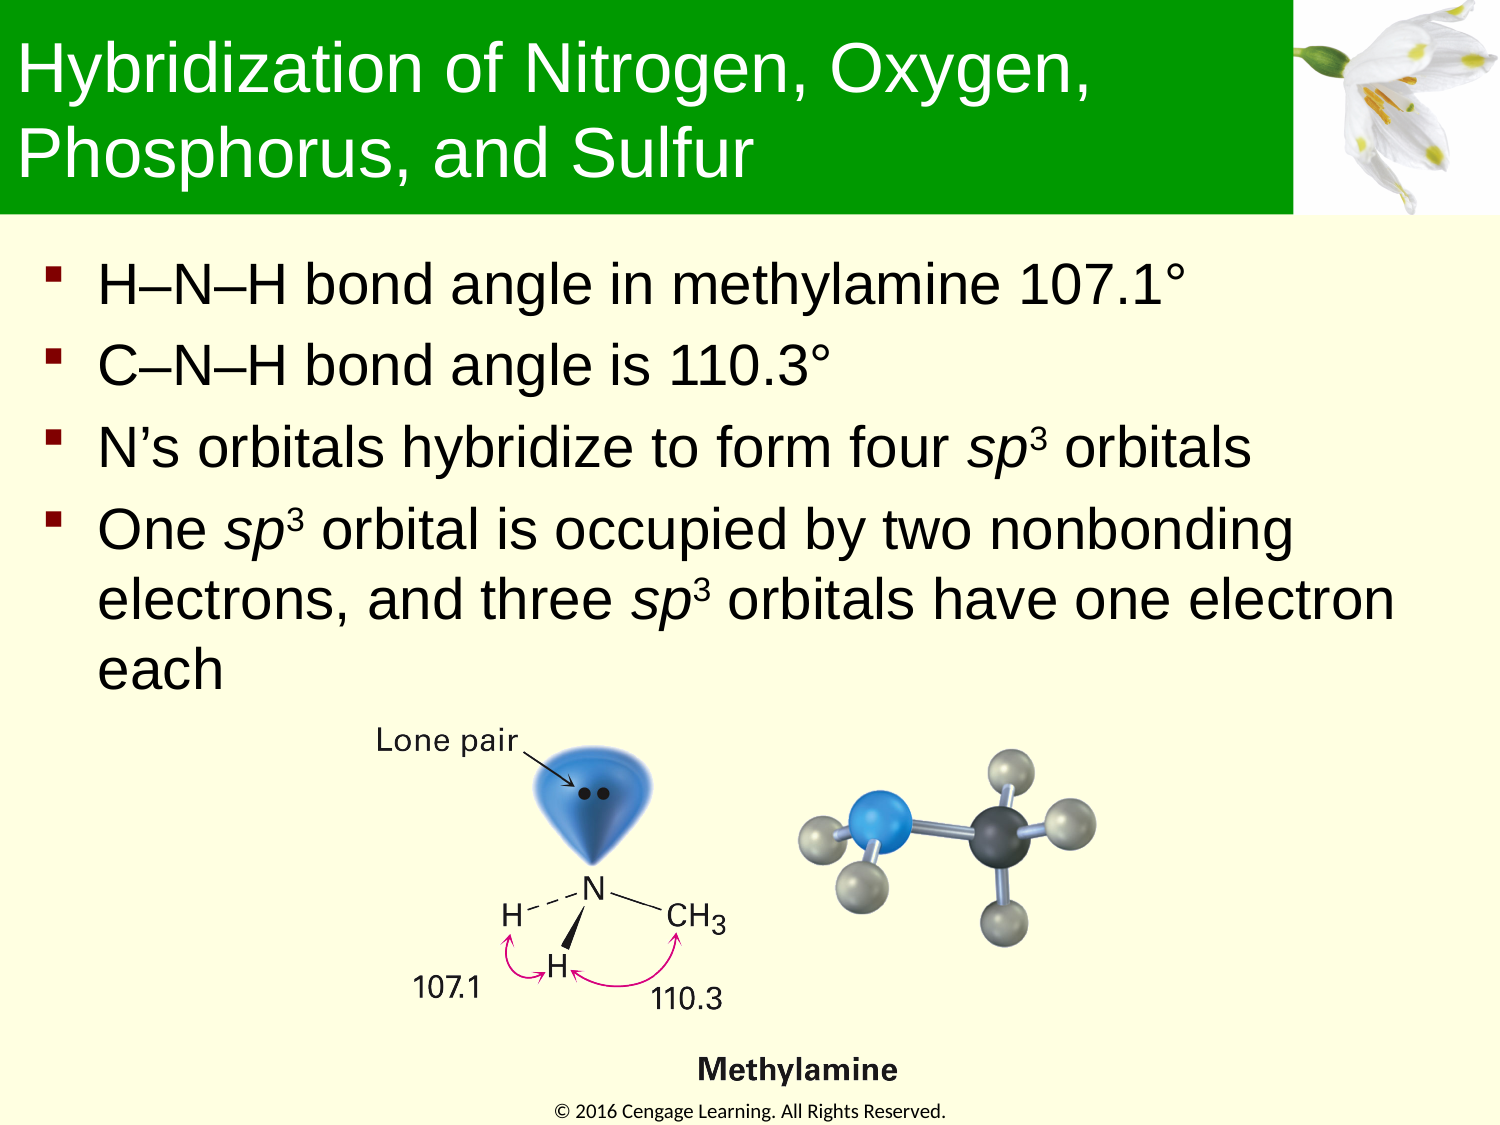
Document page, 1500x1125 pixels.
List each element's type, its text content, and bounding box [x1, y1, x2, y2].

title Hybridization of Nitrogen, Oxygen, Phosphorus, and Sulfur [0, 0, 1288, 213]
picture [374, 724, 1122, 1088]
list H–N–H bond angle in methylamine 107.1° C–N–H bond angle is 110.3° N’s orbitals hybridize to form four sp3 orbitals One sp3 orbital is occupied by two nonbonding electrons, and three sp3 orbitals have one electron each [24, 237, 1500, 1063]
picture [1293, 0, 1500, 215]
